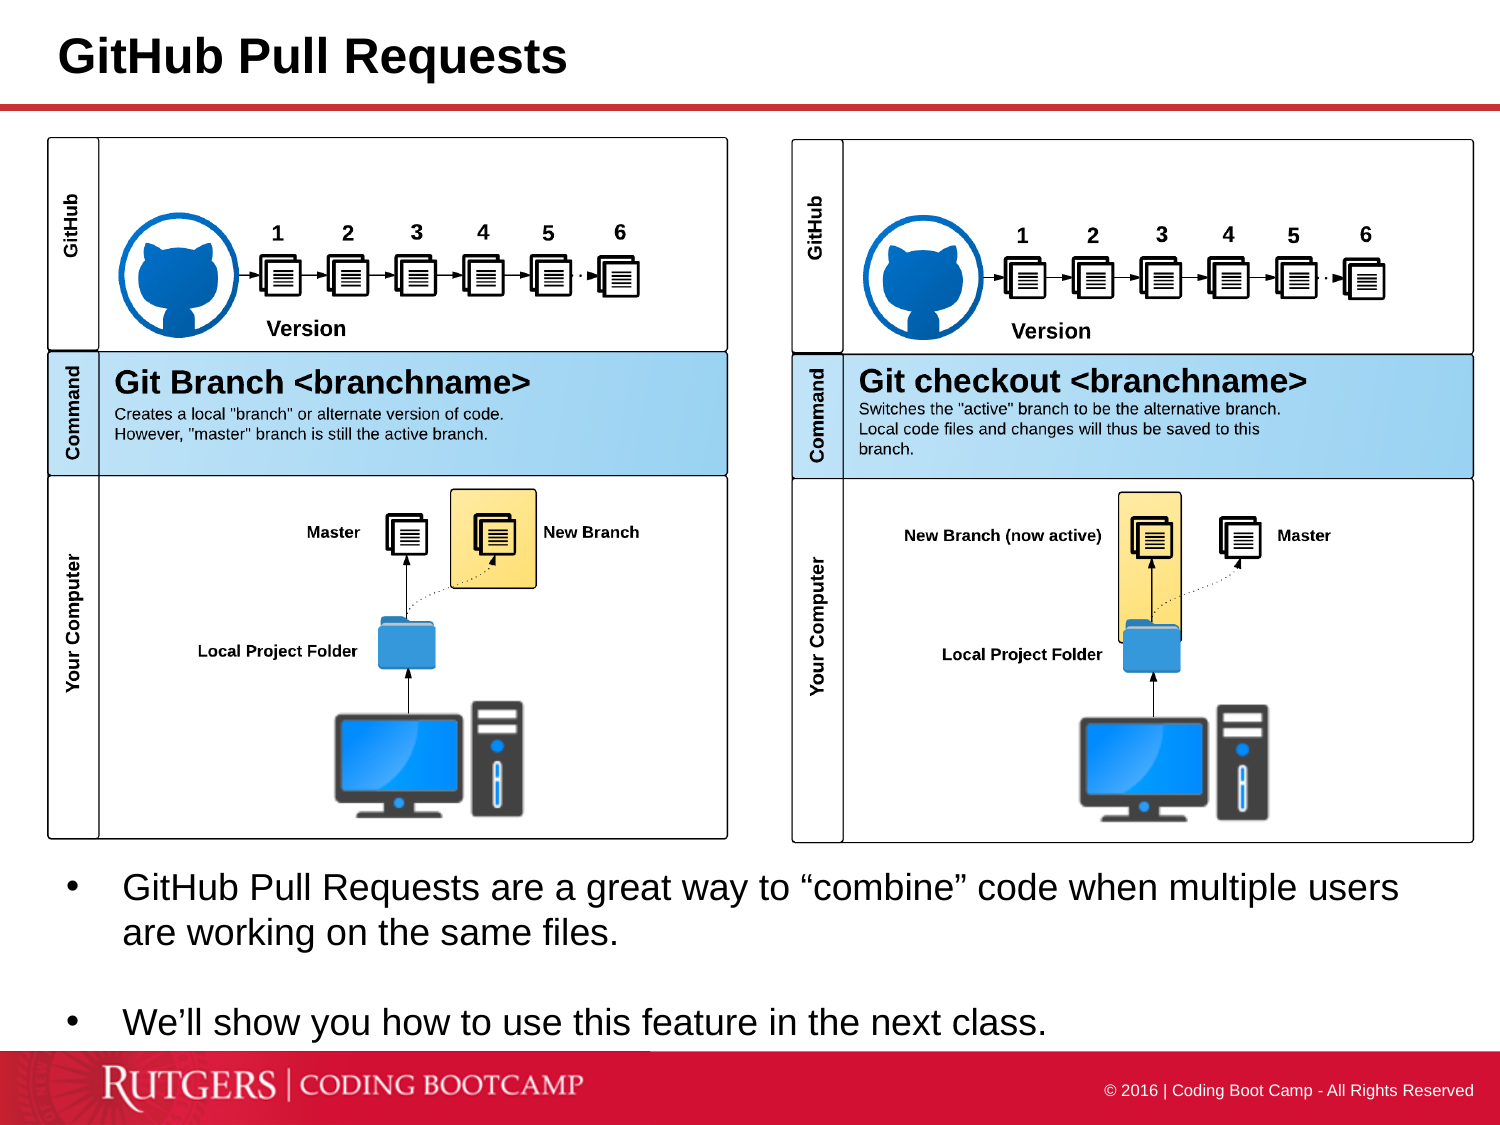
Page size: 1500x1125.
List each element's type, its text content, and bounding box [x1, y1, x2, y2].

picture [0, 1051, 650, 1125]
text_box GitHub Pull Requests are a great way to “combine” code when multiple users are working on the same files. We’ll show you how to use this feature in the next class. [58, 860, 1444, 1051]
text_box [9, 112, 1499, 853]
text_box GitHub Pull Requests [49, 16, 1163, 91]
